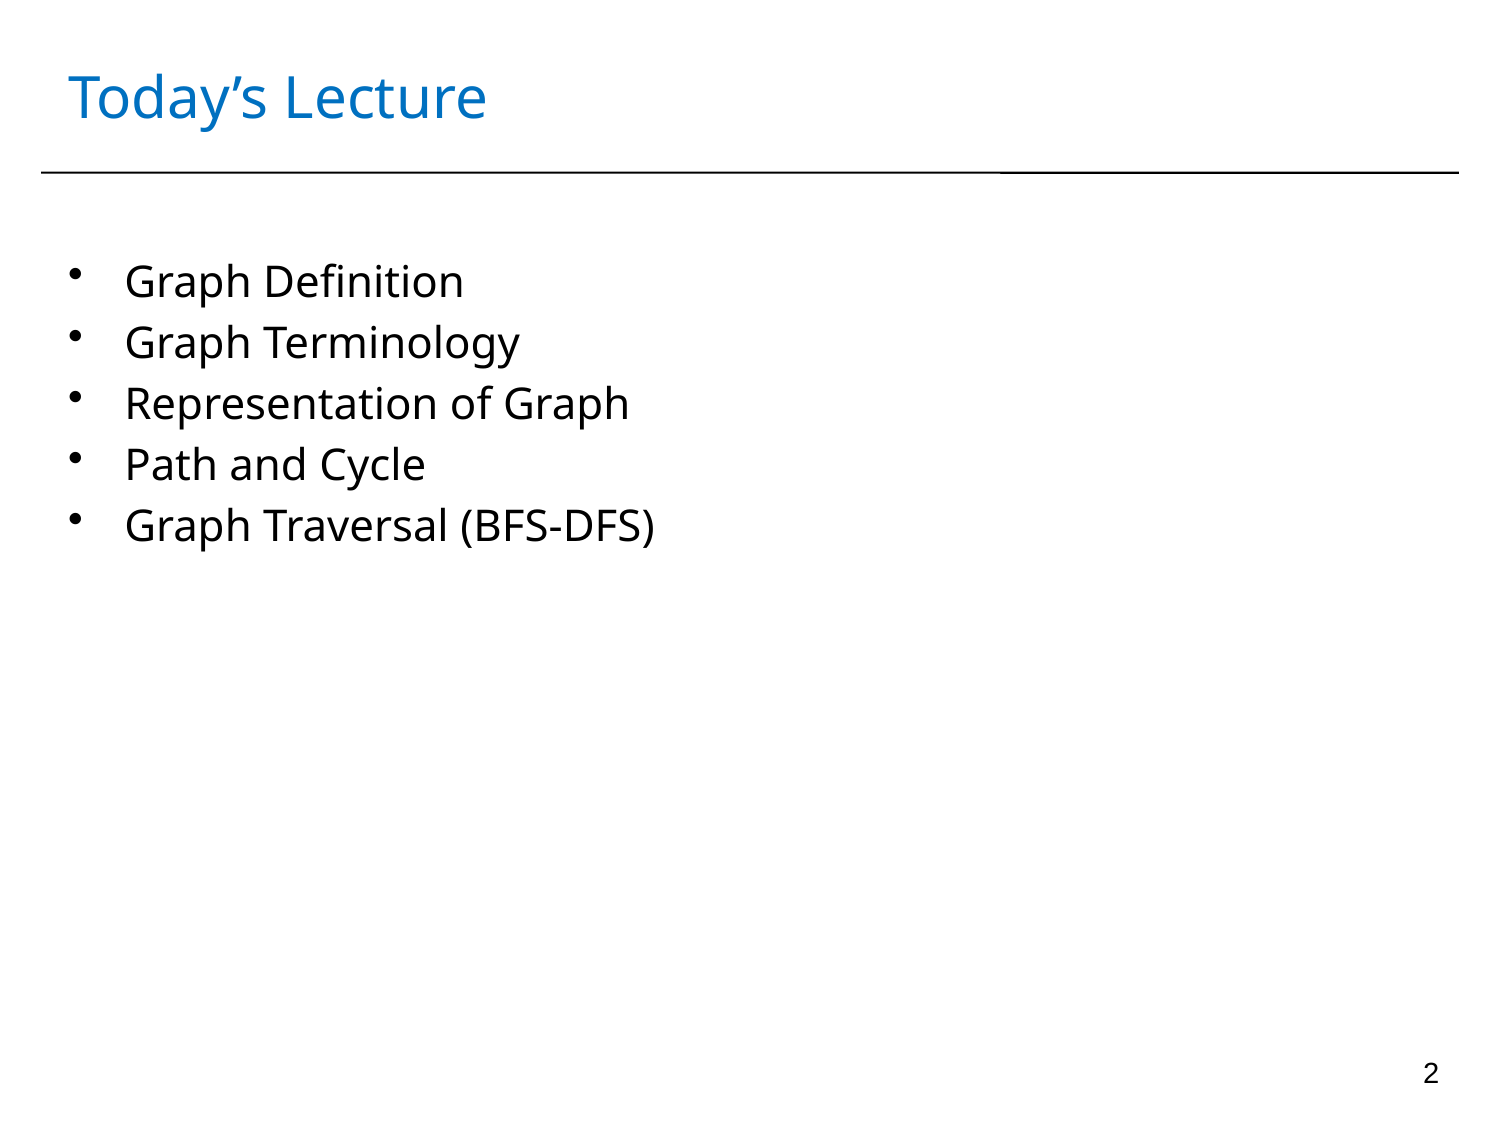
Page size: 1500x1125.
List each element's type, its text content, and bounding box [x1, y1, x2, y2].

list Graph Definition Graph Terminology Representation of Graph Path and Cycle Graph Traversal (BFS-DFS) [52, 184, 1448, 1024]
slide_number 2 [1104, 1046, 1455, 1125]
title Today’s Lecture [52, 30, 1448, 159]
